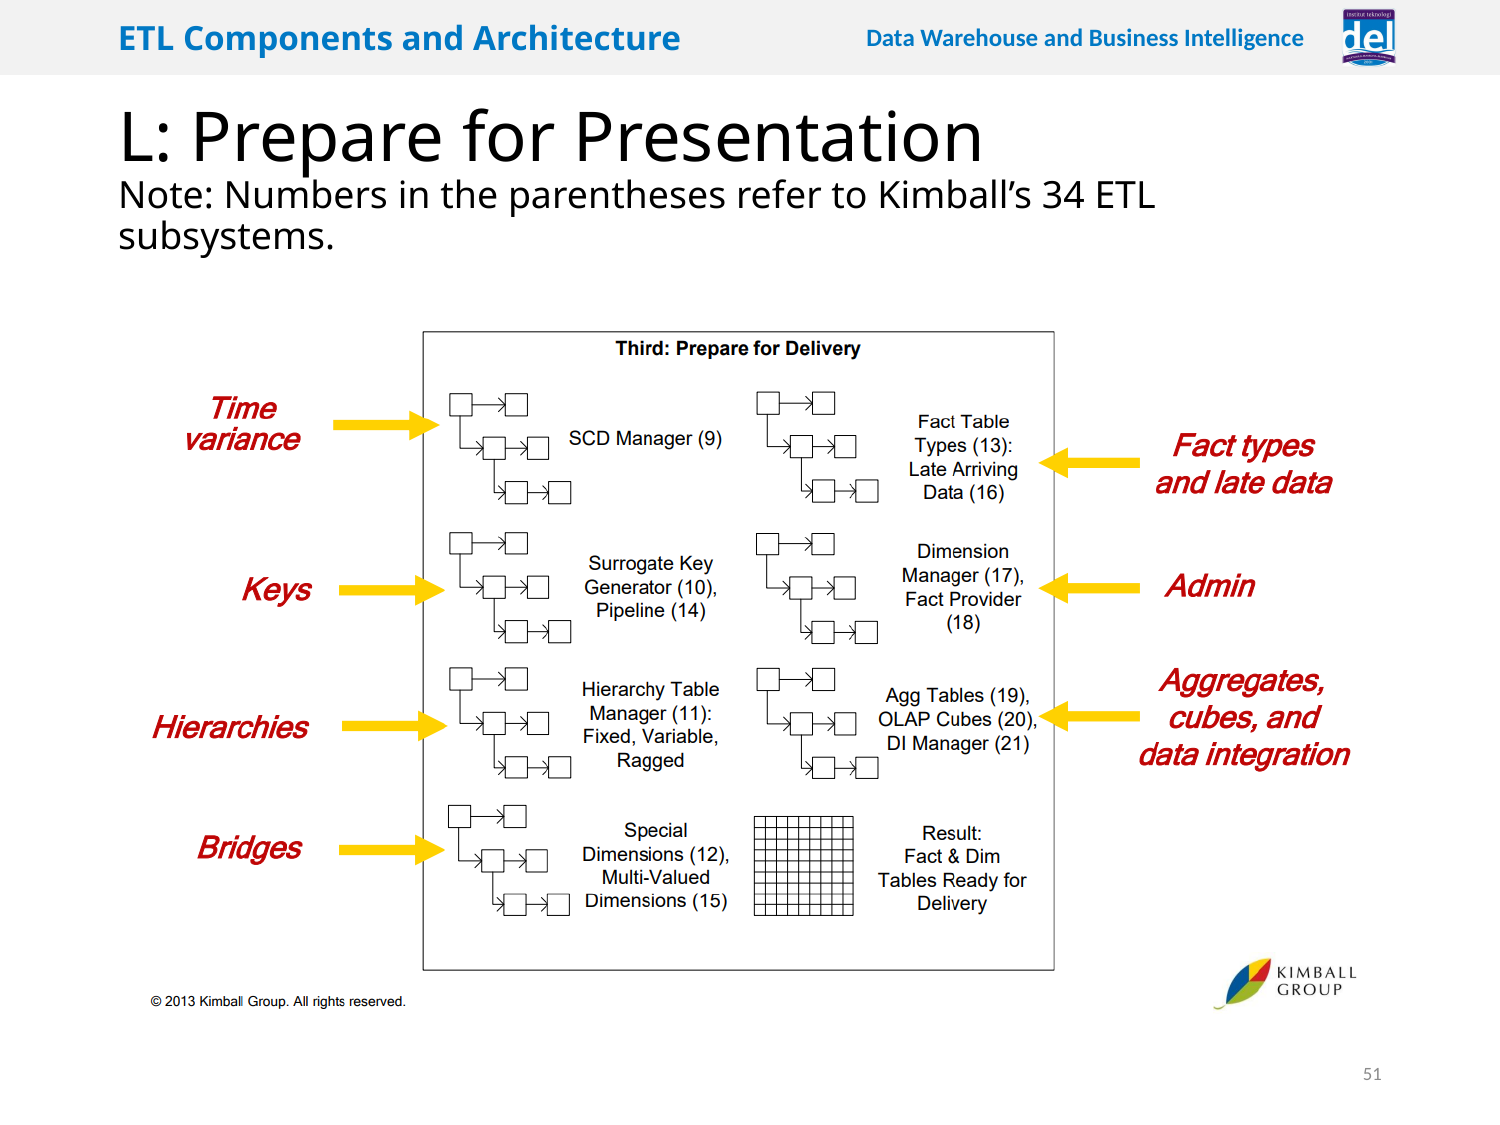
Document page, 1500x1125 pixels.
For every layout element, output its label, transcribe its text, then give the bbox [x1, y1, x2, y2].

picture [1344, 10, 1394, 65]
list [140, 299, 1360, 1014]
title L: Prepare for Presentation Note: Numbers in the parentheses refer to Kimball’s 34 ETL subsystems. [103, 82, 1397, 278]
slide_number 51 [1059, 1042, 1397, 1103]
